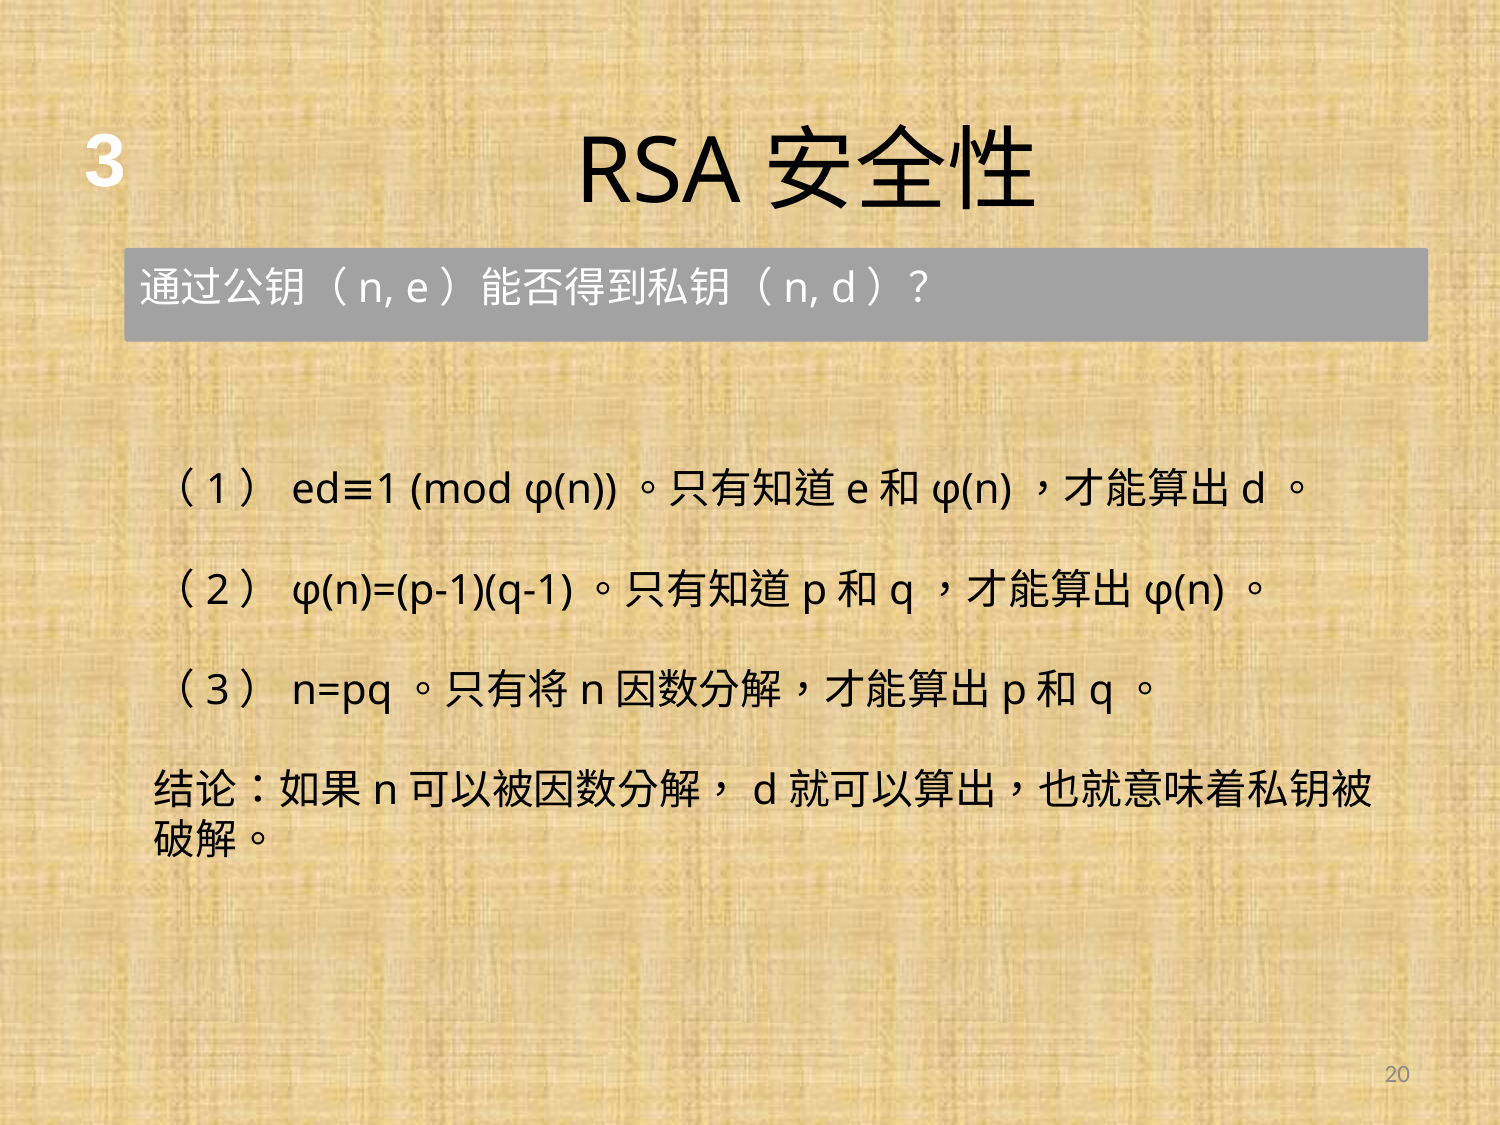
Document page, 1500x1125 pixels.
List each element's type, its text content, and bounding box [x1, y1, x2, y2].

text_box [124, 247, 1447, 342]
text_box RSA安全性 [277, 103, 1338, 229]
text_box （1）ed≡1 (mod φ(n))。只有知道e和φ(n)，才能算出d。 （2）φ(n)=(p-1)(q-1)。只有知道p和q，才能算出φ(n)。 （3）n=pq。只有将n因数分解，才能算出p和q。 结论：如果n可以被因数分解，d就可以算出，也就意味着私钥被破解。 [139, 454, 1429, 870]
text_box 3 [70, 103, 140, 209]
slide_number 20 [1074, 1042, 1425, 1103]
picture [0, 0, 1500, 1125]
